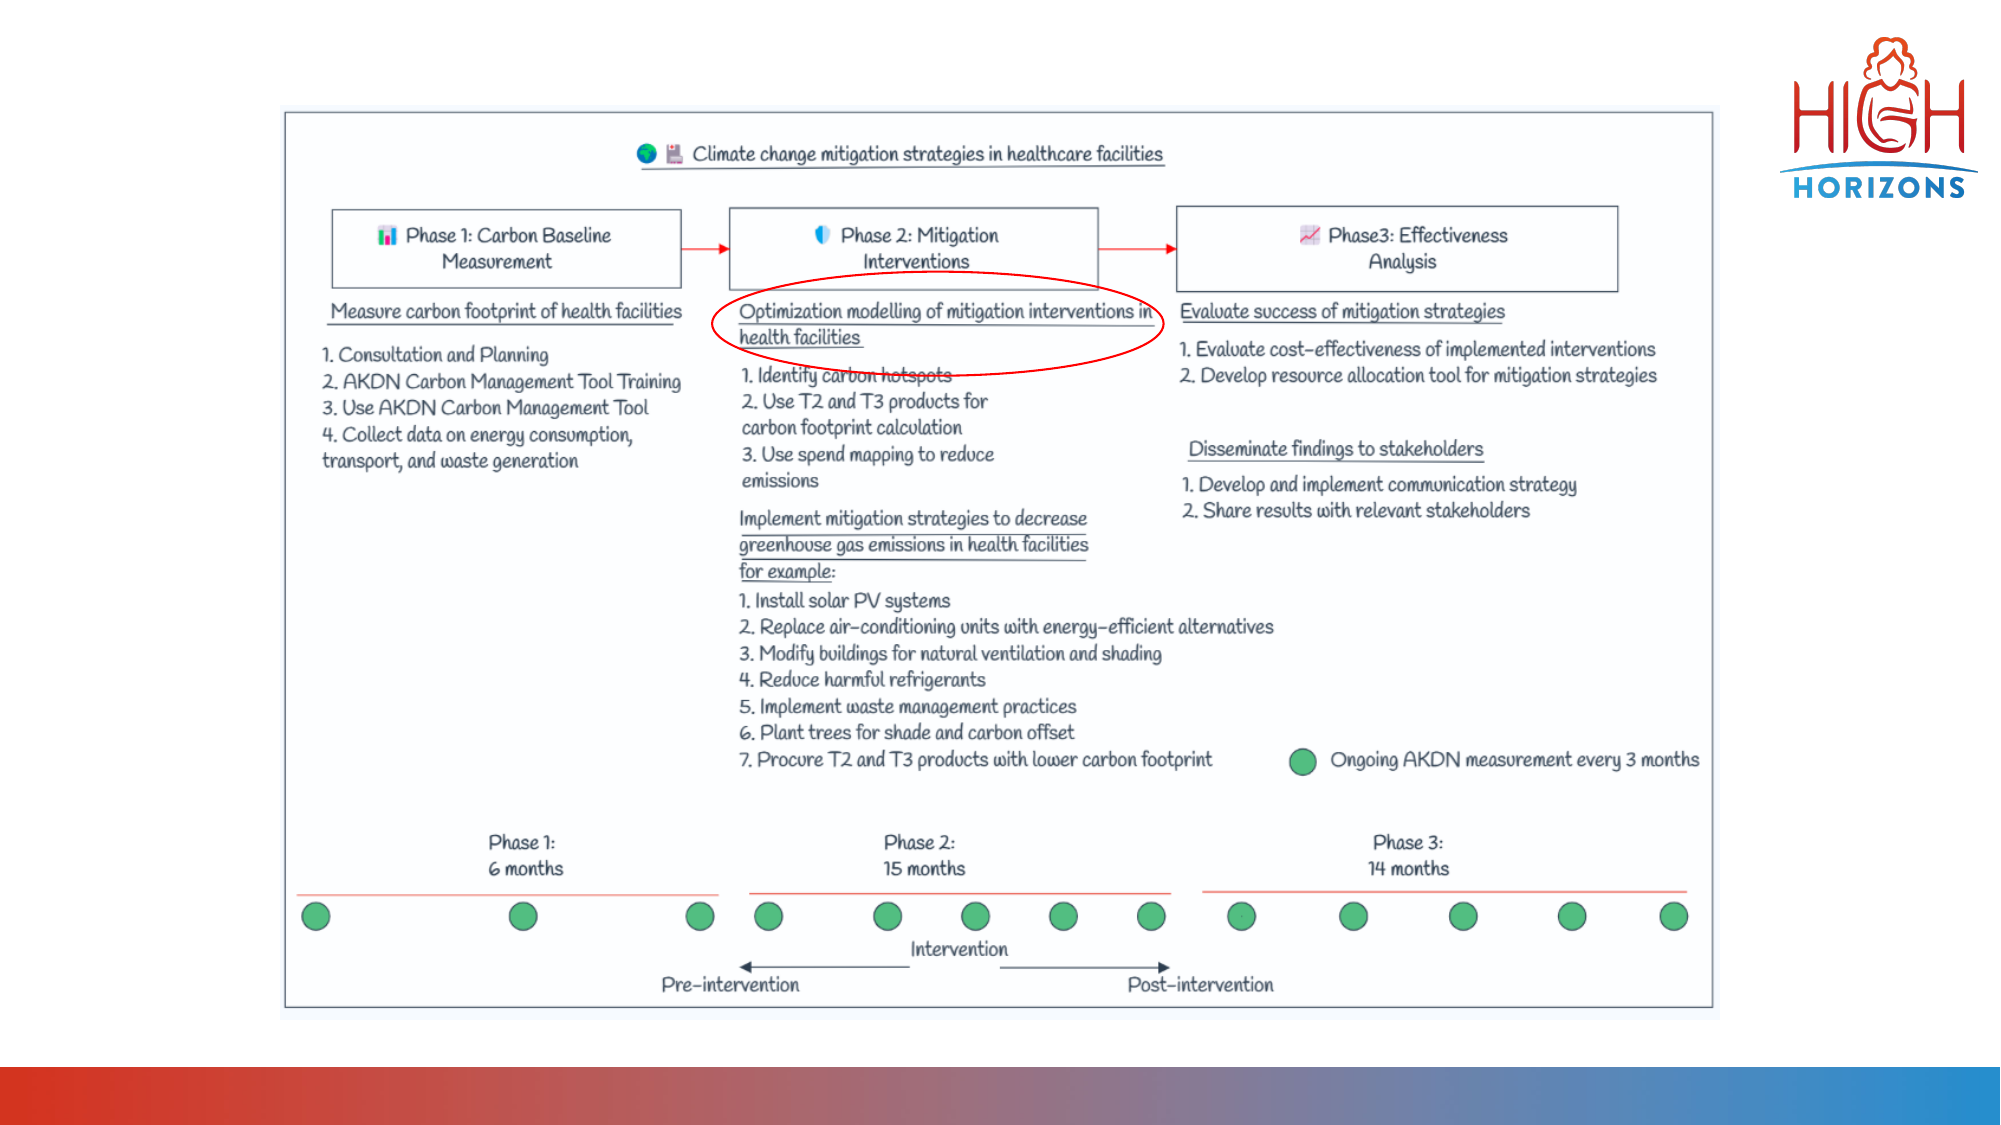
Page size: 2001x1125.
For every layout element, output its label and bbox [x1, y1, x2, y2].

picture [280, 105, 1720, 1020]
picture [0, 1067, 2000, 1125]
picture [1780, 37, 1978, 198]
